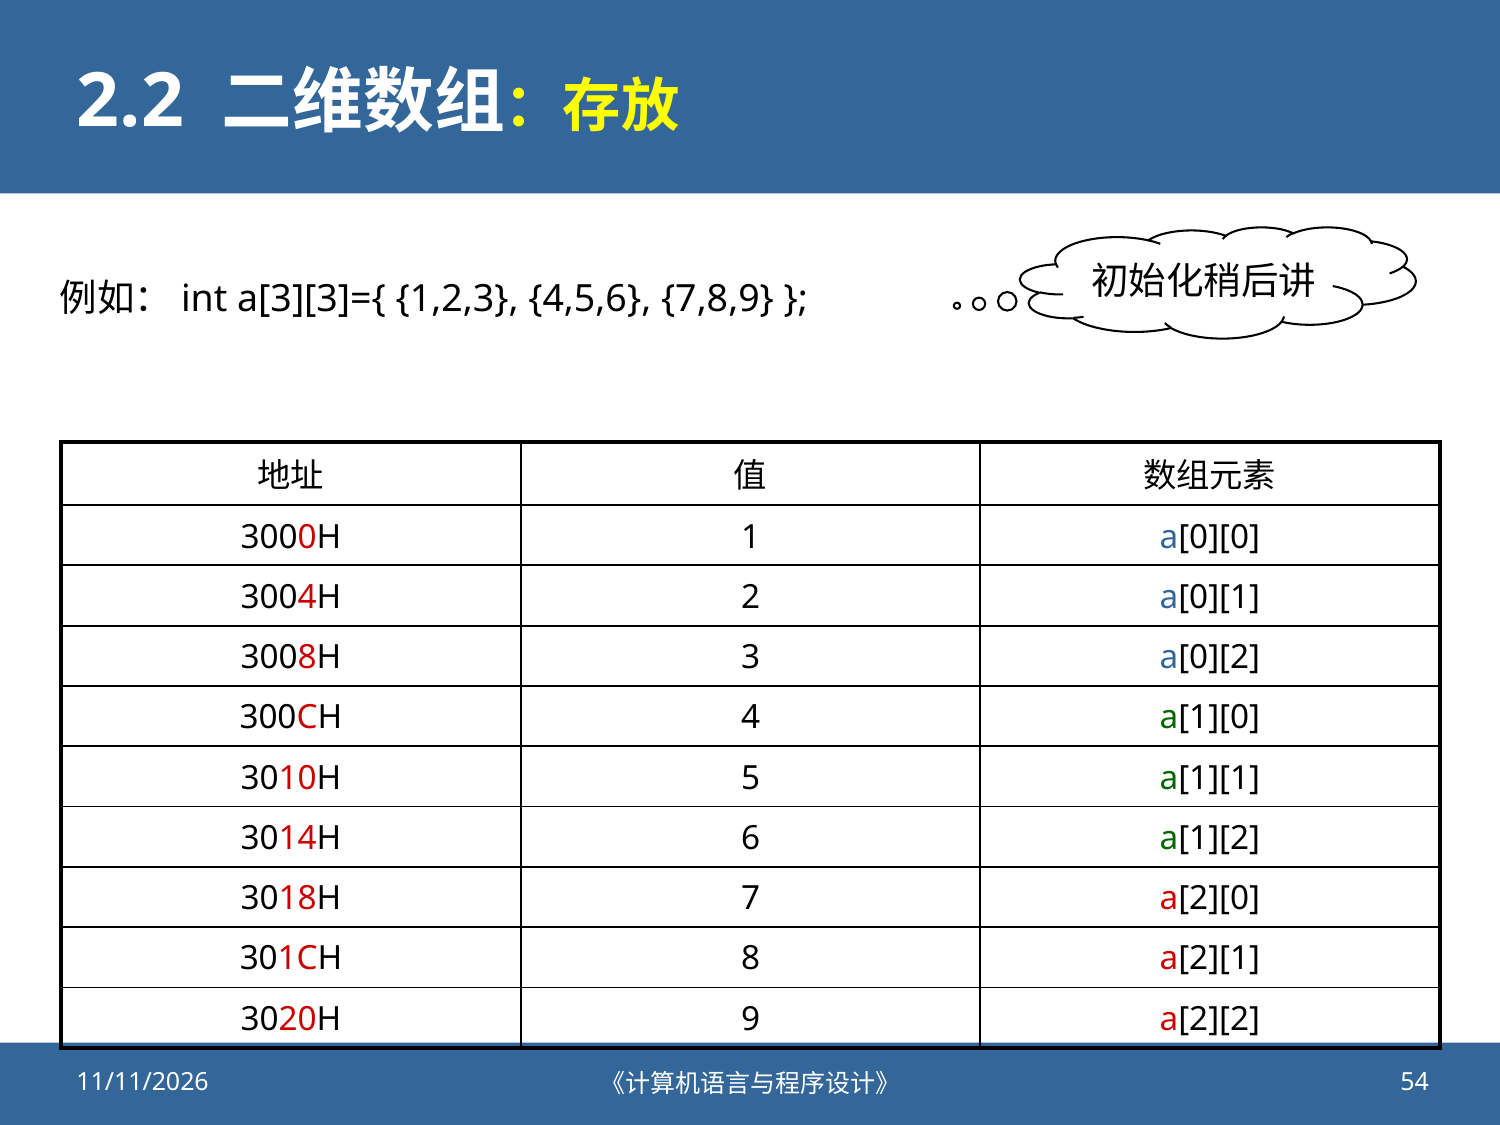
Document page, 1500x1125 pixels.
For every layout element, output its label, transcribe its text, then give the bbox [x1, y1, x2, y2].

text_box 初始化稍后讲 [996, 290, 1018, 312]
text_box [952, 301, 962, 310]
table_cell 300CH [63, 687, 520, 745]
table_cell 3 [522, 627, 979, 685]
table_cell 4 [522, 687, 979, 745]
table_cell 8 [522, 928, 979, 987]
table_cell a[1][2] [981, 807, 1438, 866]
text_box 初始化稍后讲 [971, 296, 987, 312]
slide_number 54 [1084, 1052, 1444, 1113]
table_cell a[2][2] [981, 988, 1438, 1046]
table_header 值 [522, 444, 979, 504]
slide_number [61, 1052, 422, 1113]
table_cell a[0][1] [981, 566, 1438, 625]
title 2.2 二维数组：存放 [61, 27, 1441, 177]
table_header 地址 [63, 444, 520, 504]
table_cell a[2][1] [981, 928, 1438, 987]
table_cell 9 [522, 988, 979, 1046]
table_cell 3020H [63, 988, 520, 1046]
table_cell 5 [522, 747, 979, 806]
table_cell 2 [522, 566, 979, 625]
footer 《计算机语言与程序设计》 [480, 1052, 1021, 1113]
table_cell 3000H [63, 506, 520, 564]
table_cell 3010H [63, 747, 520, 806]
table_cell a[1][0] [981, 687, 1438, 745]
list 例如：int a[3][3]={ {1,2,3}, {4,5,6}, {7,8,9} }; [44, 271, 1185, 336]
table_cell 7 [522, 868, 979, 926]
text_box 初始化稍后讲 [1018, 226, 1417, 340]
table_cell a[1][1] [981, 747, 1438, 806]
table_cell 3008H [63, 627, 520, 685]
table_cell a[2][0] [981, 868, 1438, 926]
table_cell 1 [522, 506, 979, 564]
table_cell 3018H [63, 868, 520, 926]
table_cell 301CH [63, 928, 520, 987]
table_header 数组元素 [981, 444, 1438, 504]
table_cell a[0][2] [981, 627, 1438, 685]
table_cell 3004H [63, 566, 520, 625]
table_cell 6 [522, 807, 979, 866]
table_cell 3014H [63, 807, 520, 866]
table_cell a[0][0] [981, 506, 1438, 564]
